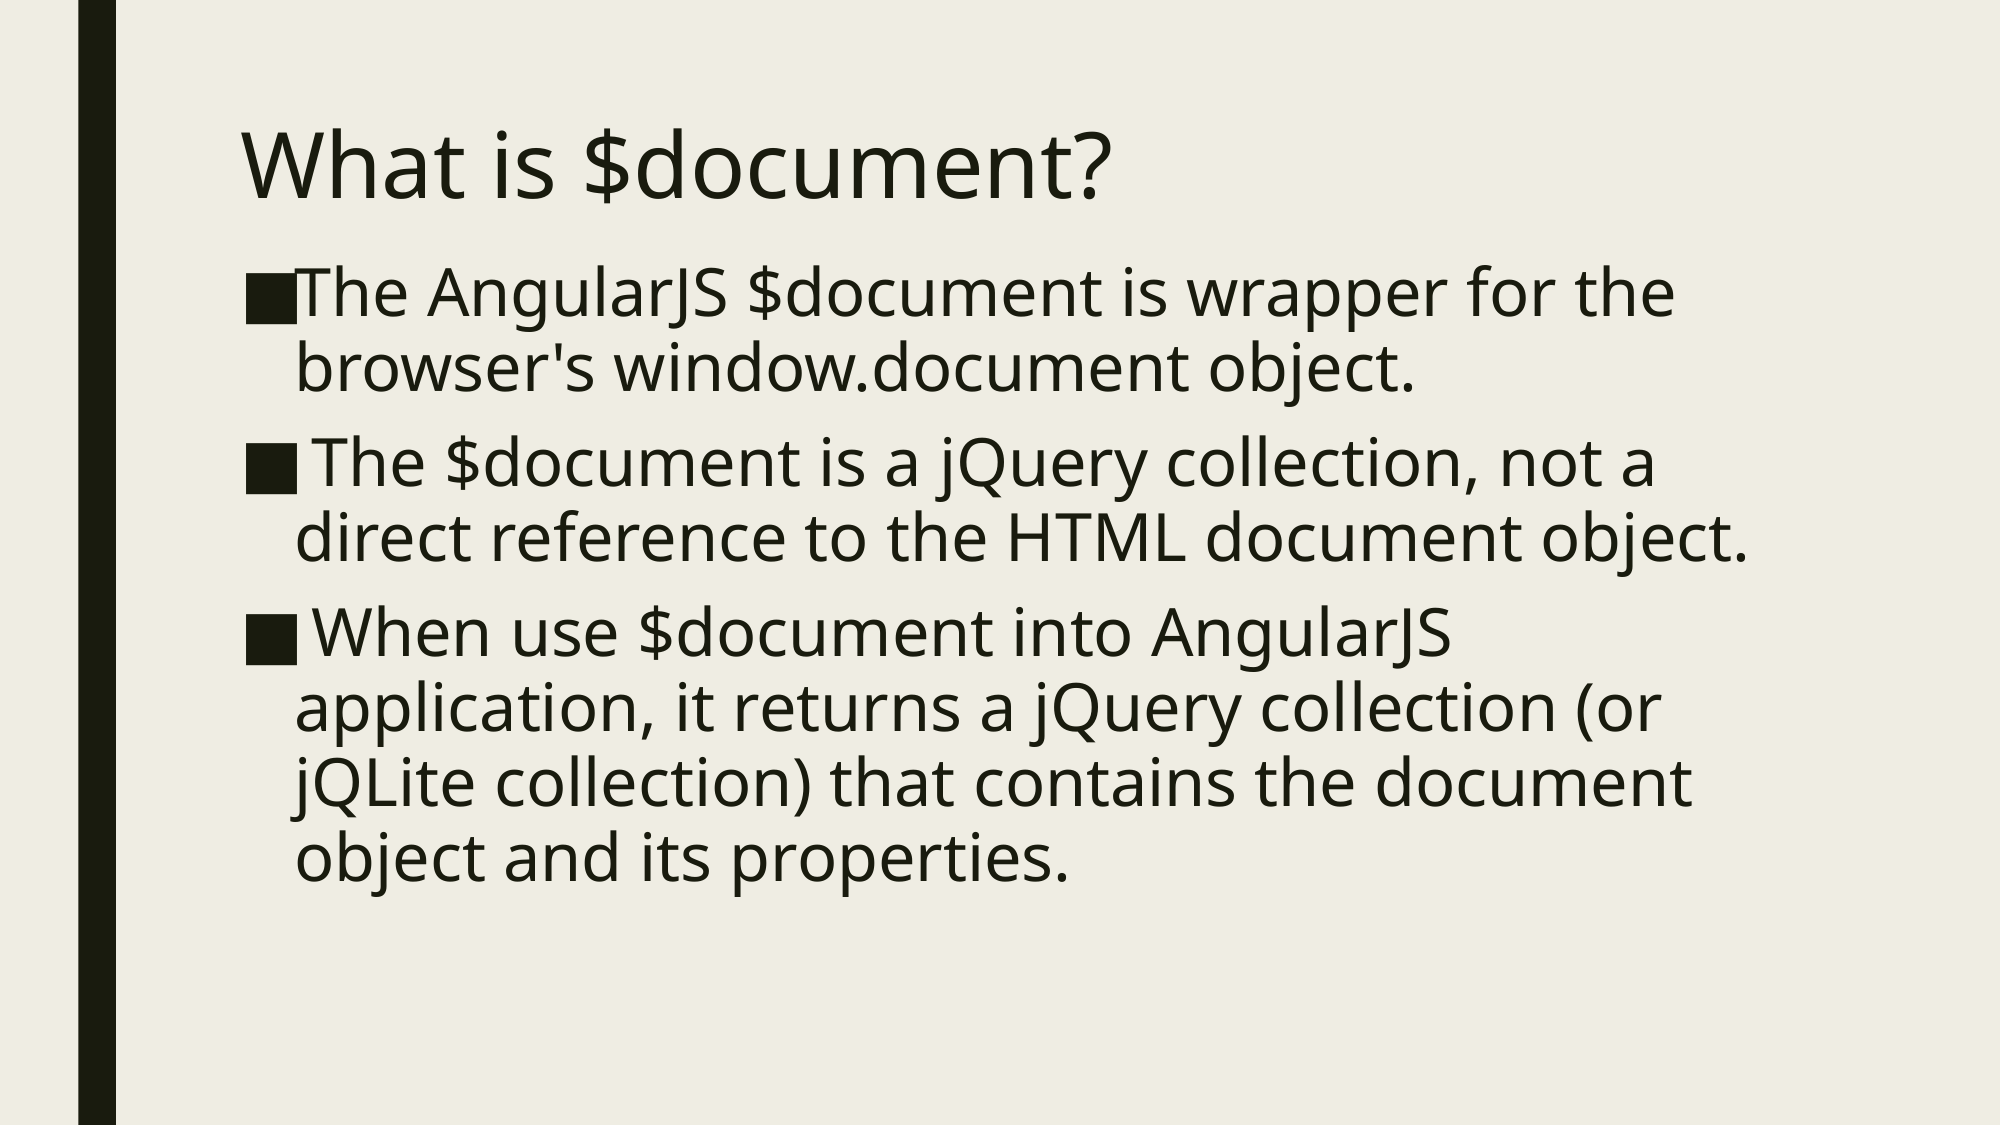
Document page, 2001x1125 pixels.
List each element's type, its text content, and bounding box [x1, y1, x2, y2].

list The AngularJS $document is wrapper for the browser's window.document object. The $document is a jQuery collection, not a direct reference to the HTML document object. When use $document into AngularJS application, it returns a jQuery collection (or jQLite collection) that contains the document object and its properties. [225, 248, 1800, 963]
title What is $document? [225, 112, 1800, 248]
